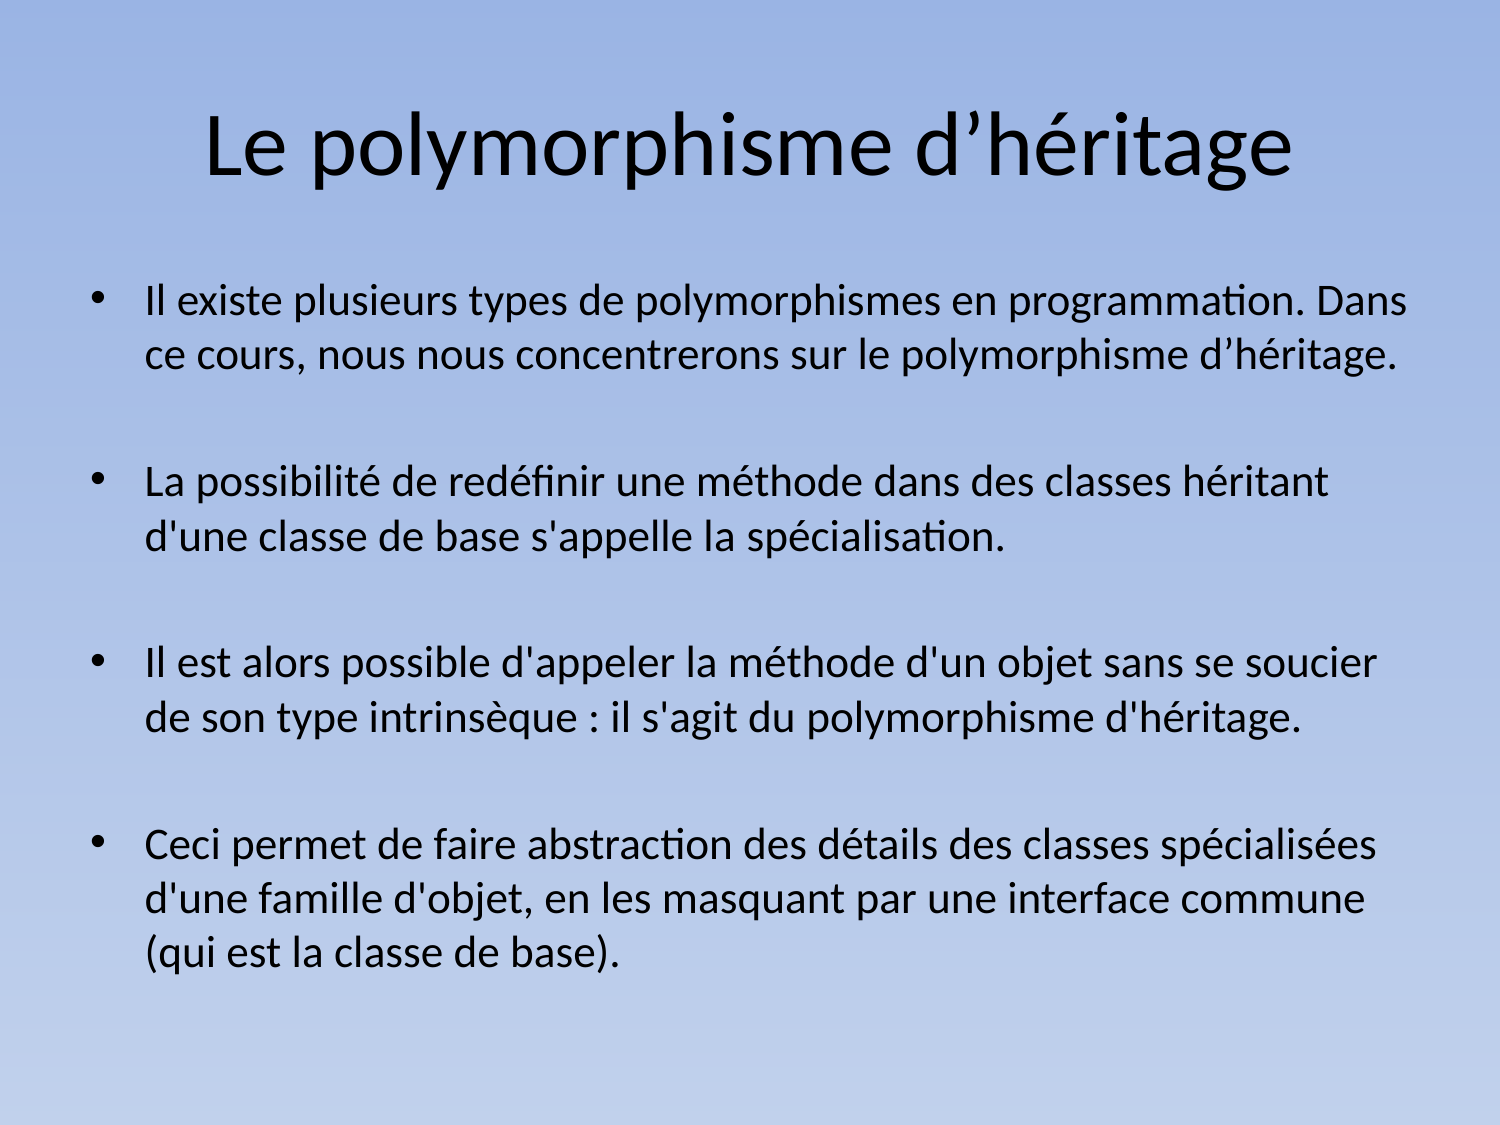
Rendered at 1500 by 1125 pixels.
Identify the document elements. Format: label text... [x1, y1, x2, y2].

list Il existe plusieurs types de polymorphismes en programmation. Dans ce cours, nous nous concentrerons sur le polymorphisme d’héritage. La possibilité de redéfinir une méthode dans des classes héritant d'une classe de base s'appelle la spécialisation. Il est alors possible d'appeler la méthode d'un objet sans se soucier de son type intrinsèque : il s'agit du polymorphisme d'héritage. Ceci permet de faire abstraction des détails des classes spécialisées d'une famille d'objet, en les masquant par une interface commune (qui est la classe de base). [75, 262, 1425, 1005]
title Le polymorphisme d’héritage [75, 45, 1425, 233]
